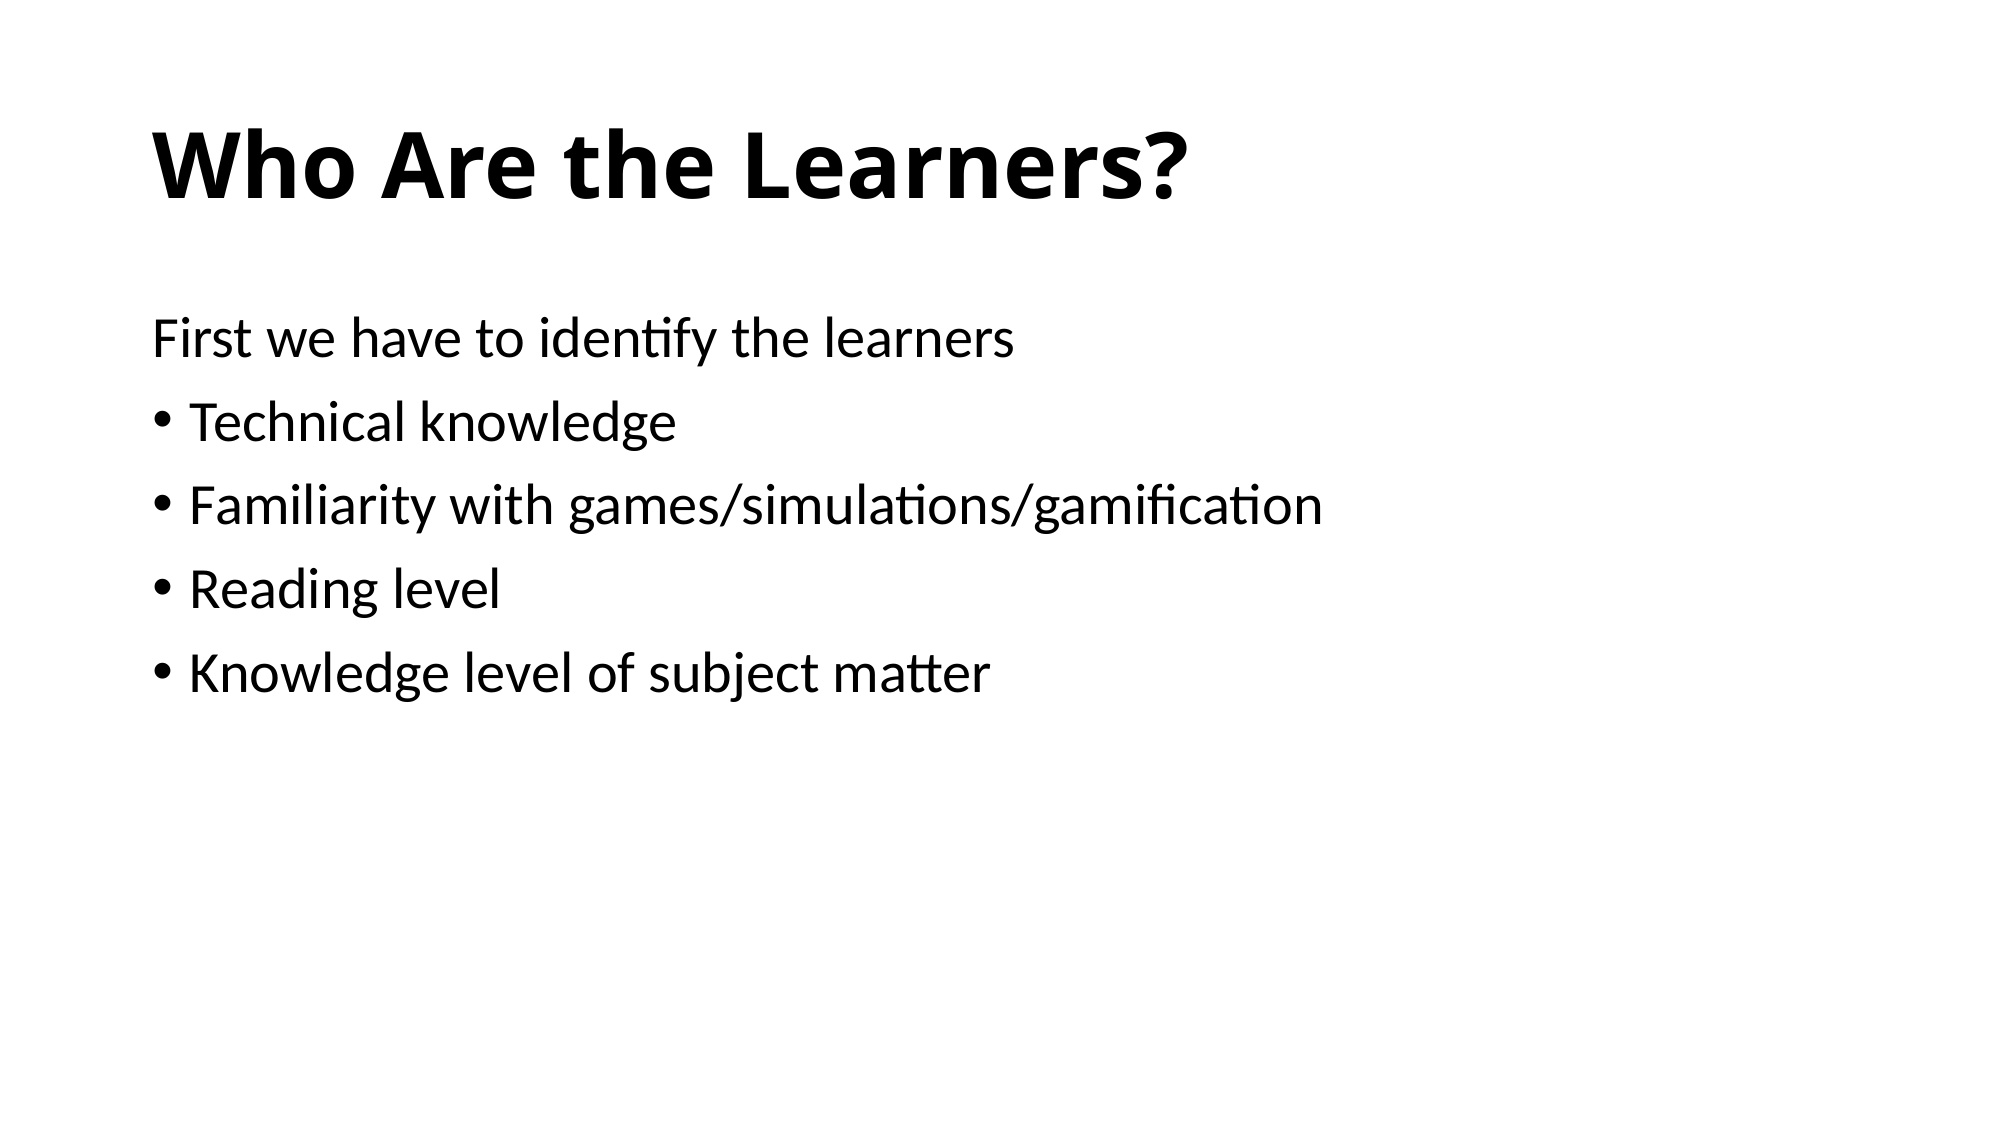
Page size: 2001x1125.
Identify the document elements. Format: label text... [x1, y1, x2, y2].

title Who Are the Learners? [137, 59, 1863, 278]
list First we have to identify the learners Technical knowledge Familiarity with games/simulations/gamification Reading level Knowledge level of subject matter [137, 299, 1863, 1014]
